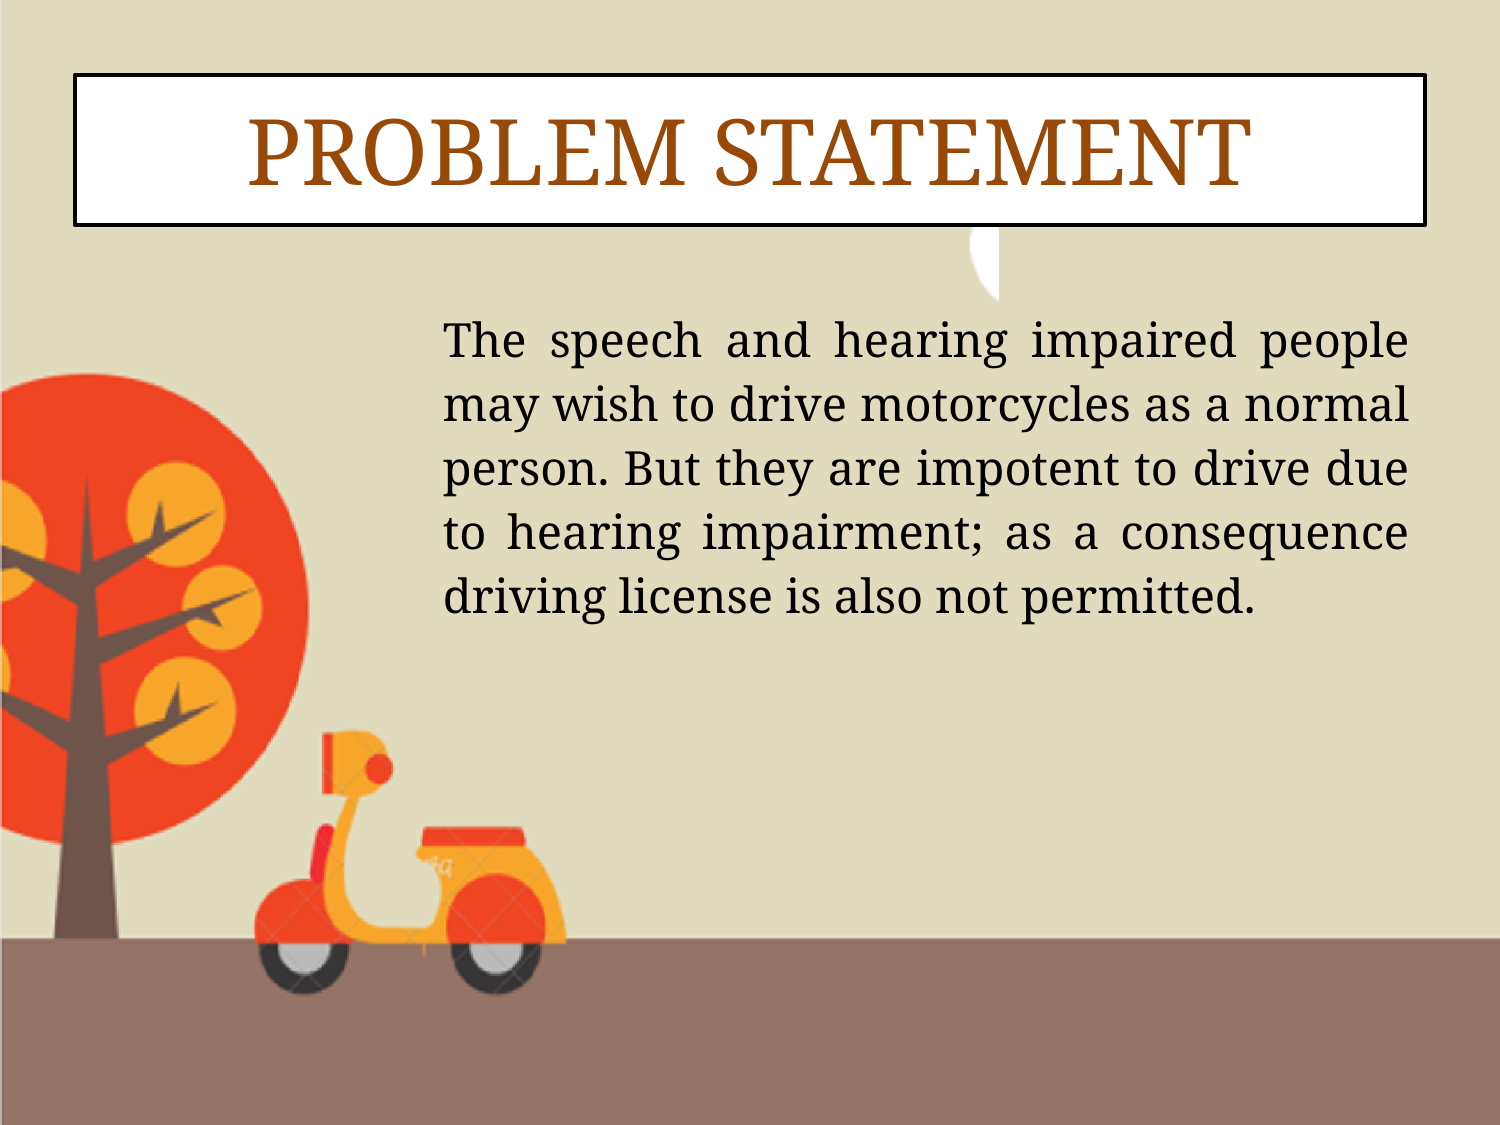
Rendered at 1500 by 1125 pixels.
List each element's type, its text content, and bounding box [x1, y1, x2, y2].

picture [0, 0, 1500, 1125]
list The speech and hearing impaired people may wish to drive motorcycles as a normal person. But they are impotent to drive due to hearing impairment; as a consequence driving license is also not permitted. [375, 299, 1425, 700]
title PROBLEM STATEMENT [73, 73, 1000, 227]
